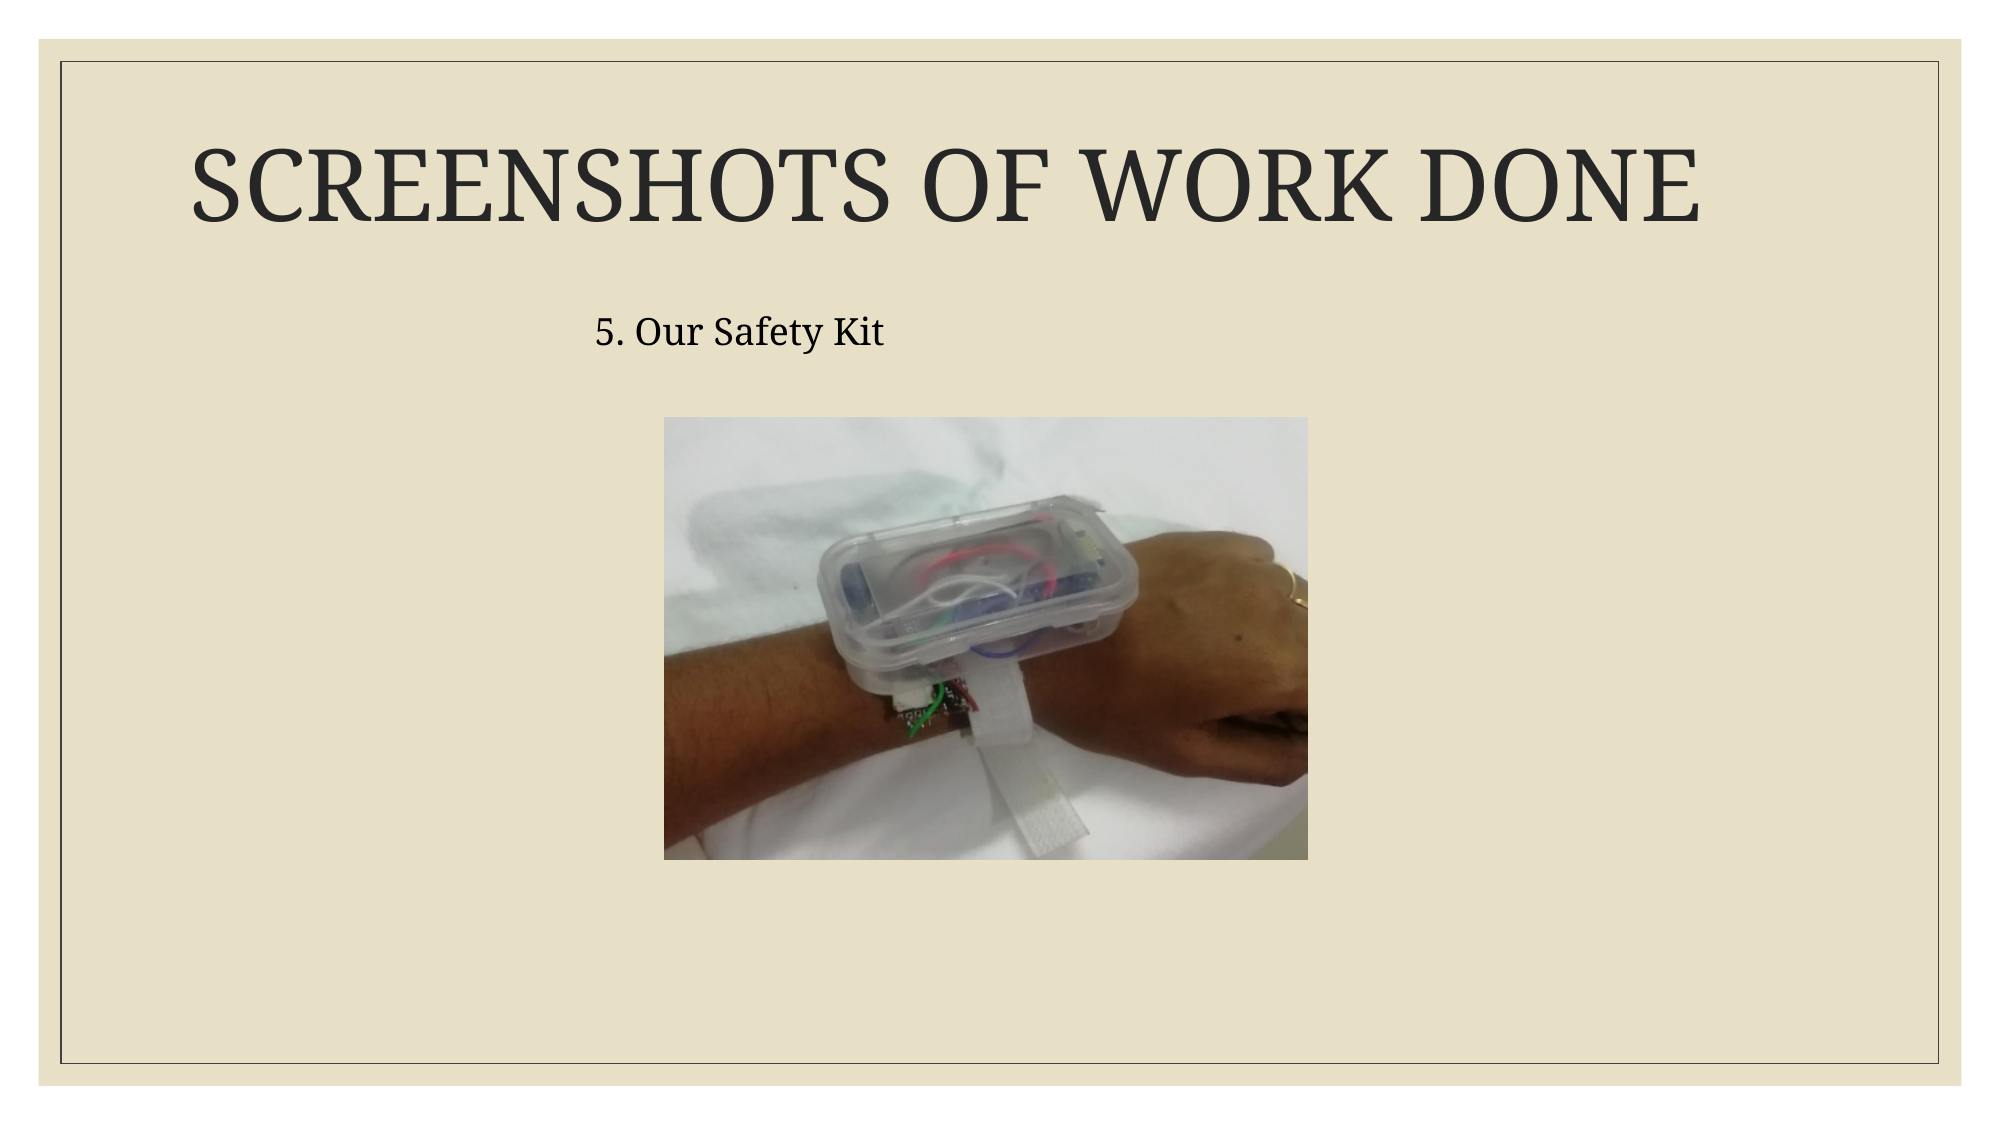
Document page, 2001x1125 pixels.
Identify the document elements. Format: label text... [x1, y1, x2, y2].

list 5. Our Safety Kit [579, 300, 1360, 977]
picture [664, 417, 1308, 860]
title SCREENSHOTS OF WORK DONE [174, 105, 1825, 273]
